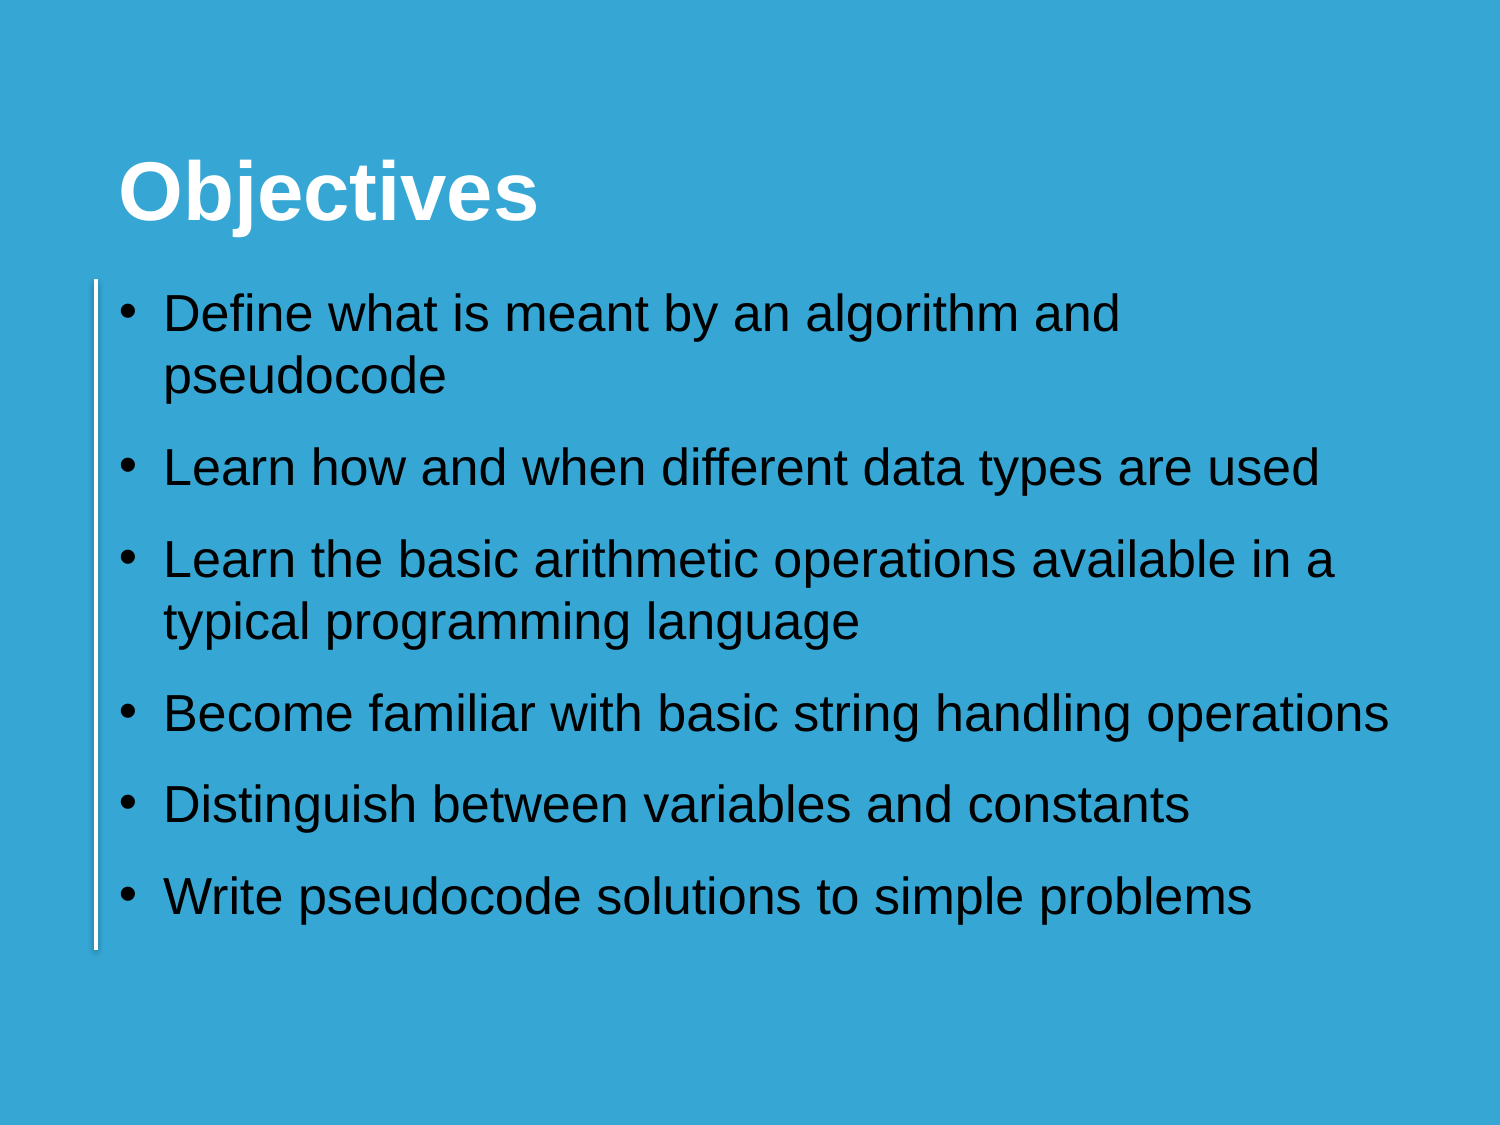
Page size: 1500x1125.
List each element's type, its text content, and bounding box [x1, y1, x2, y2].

list Define what is meant by an algorithm and pseudocode Learn how and when different data types are used Learn the basic arithmetic operations available in a typical programming language Become familiar with basic string handling operations Distinguish between variables and constants Write pseudocode solutions to simple problems [118, 279, 1409, 1087]
list Objectives [118, 148, 1401, 259]
